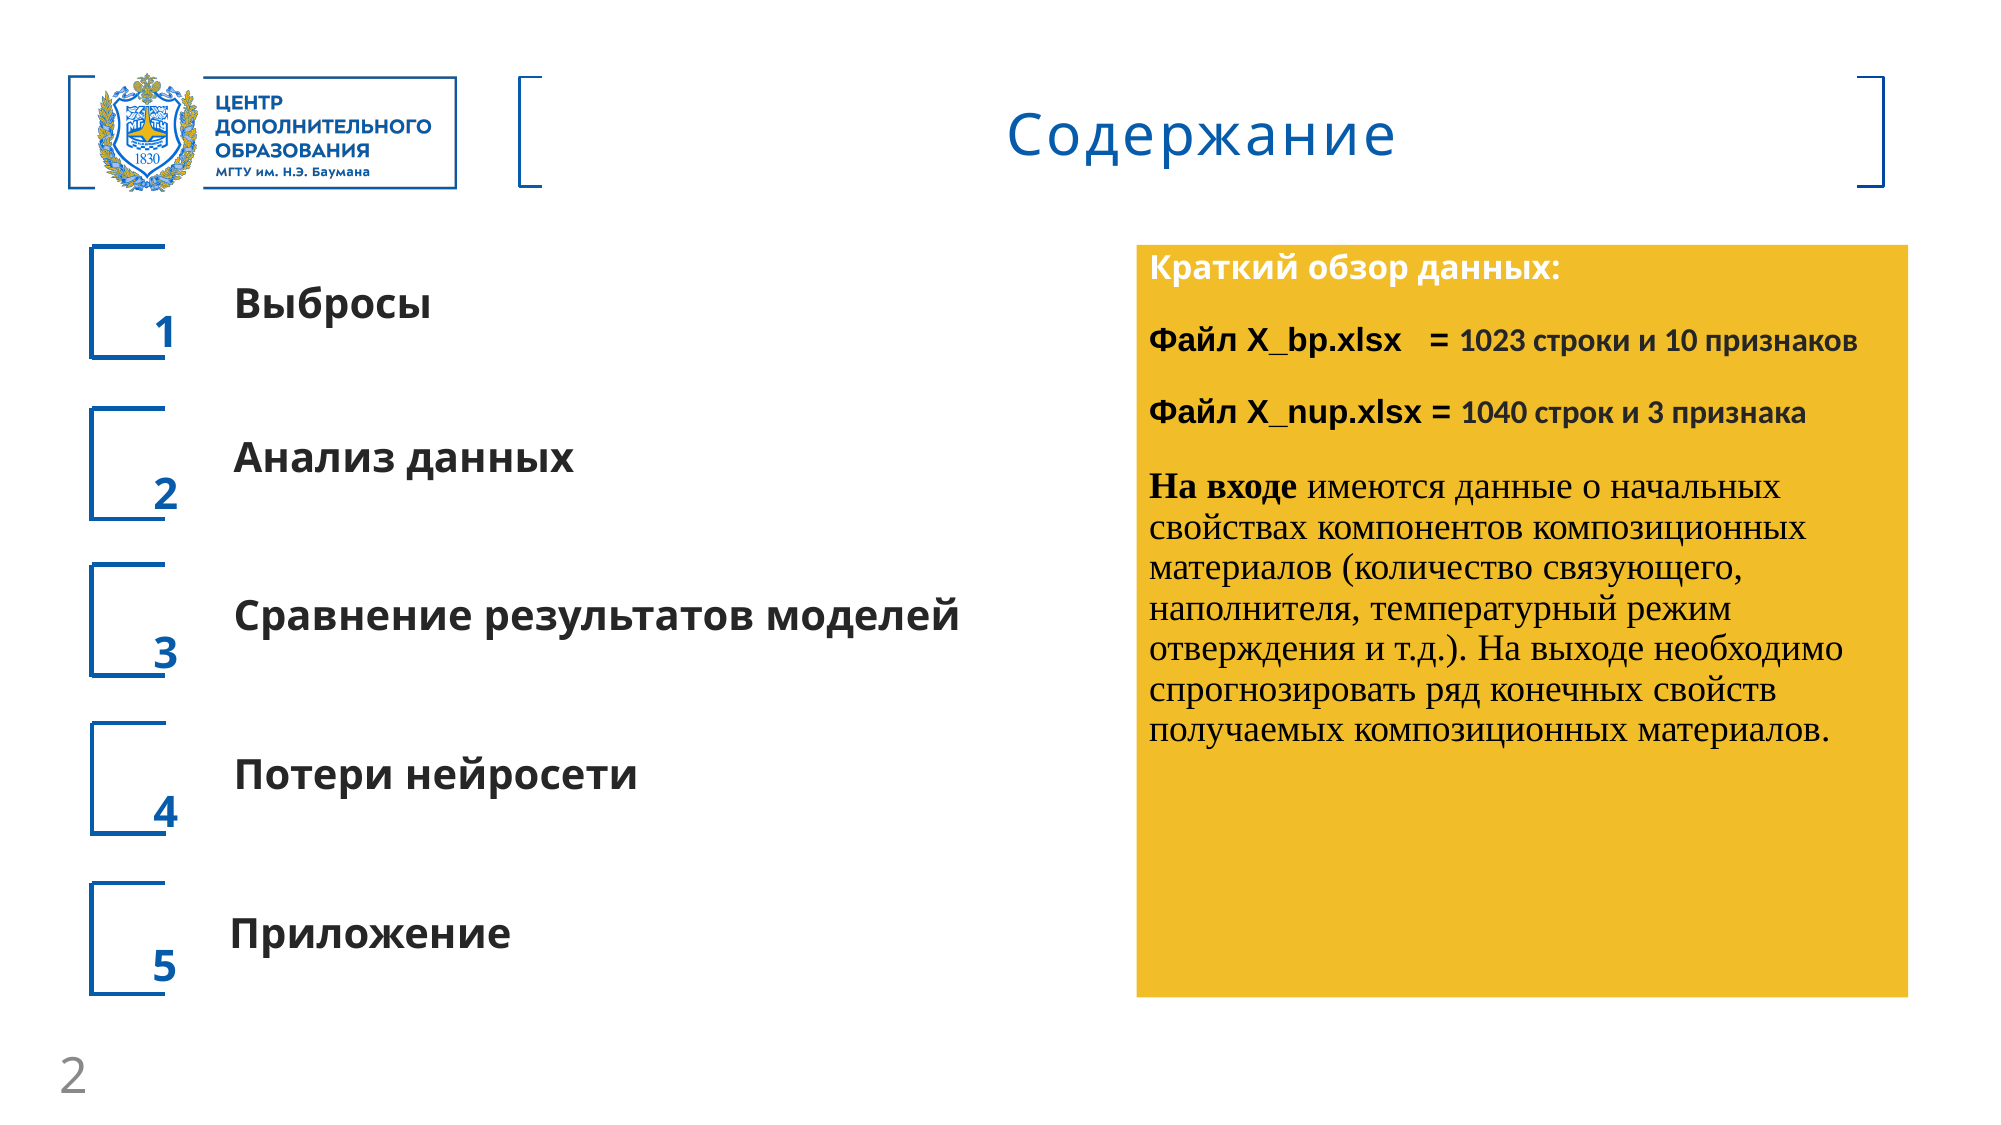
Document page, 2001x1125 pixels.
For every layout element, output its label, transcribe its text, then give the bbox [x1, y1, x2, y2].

text_box Потери нейросети [218, 739, 1239, 805]
text_box Сравнение результатов моделей [218, 580, 1239, 646]
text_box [91, 722, 166, 836]
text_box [91, 564, 166, 678]
text_box Выбросы [218, 269, 1136, 335]
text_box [91, 246, 166, 360]
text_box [519, 76, 1884, 187]
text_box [91, 408, 166, 522]
picture [68, 73, 457, 192]
text_box Приложение [214, 899, 1235, 965]
text_box Краткий обзор данных: Файл X_bp.xlsx = 1023 строки и 10 признаков Файл X_nup.xlsx = 1040 строк и 3 признака На входе имеются данные о начальных свойствах компонентов композиционных материалов (количество связующего, наполнителя, температурный режим отверждения и т.д.). На выходе необходимо спрогнозировать ряд конечных свойств получаемых композиционных материалов. [1136, 244, 1909, 998]
text_box 3 [138, 608, 316, 714]
text_box 5 [137, 921, 314, 1027]
text_box 2 [138, 449, 316, 555]
text_box 4 [138, 767, 316, 873]
text_box Анализ данных [218, 423, 1239, 489]
text_box 1 [138, 287, 316, 393]
slide_number 2 [44, 1055, 139, 1101]
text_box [91, 882, 166, 996]
